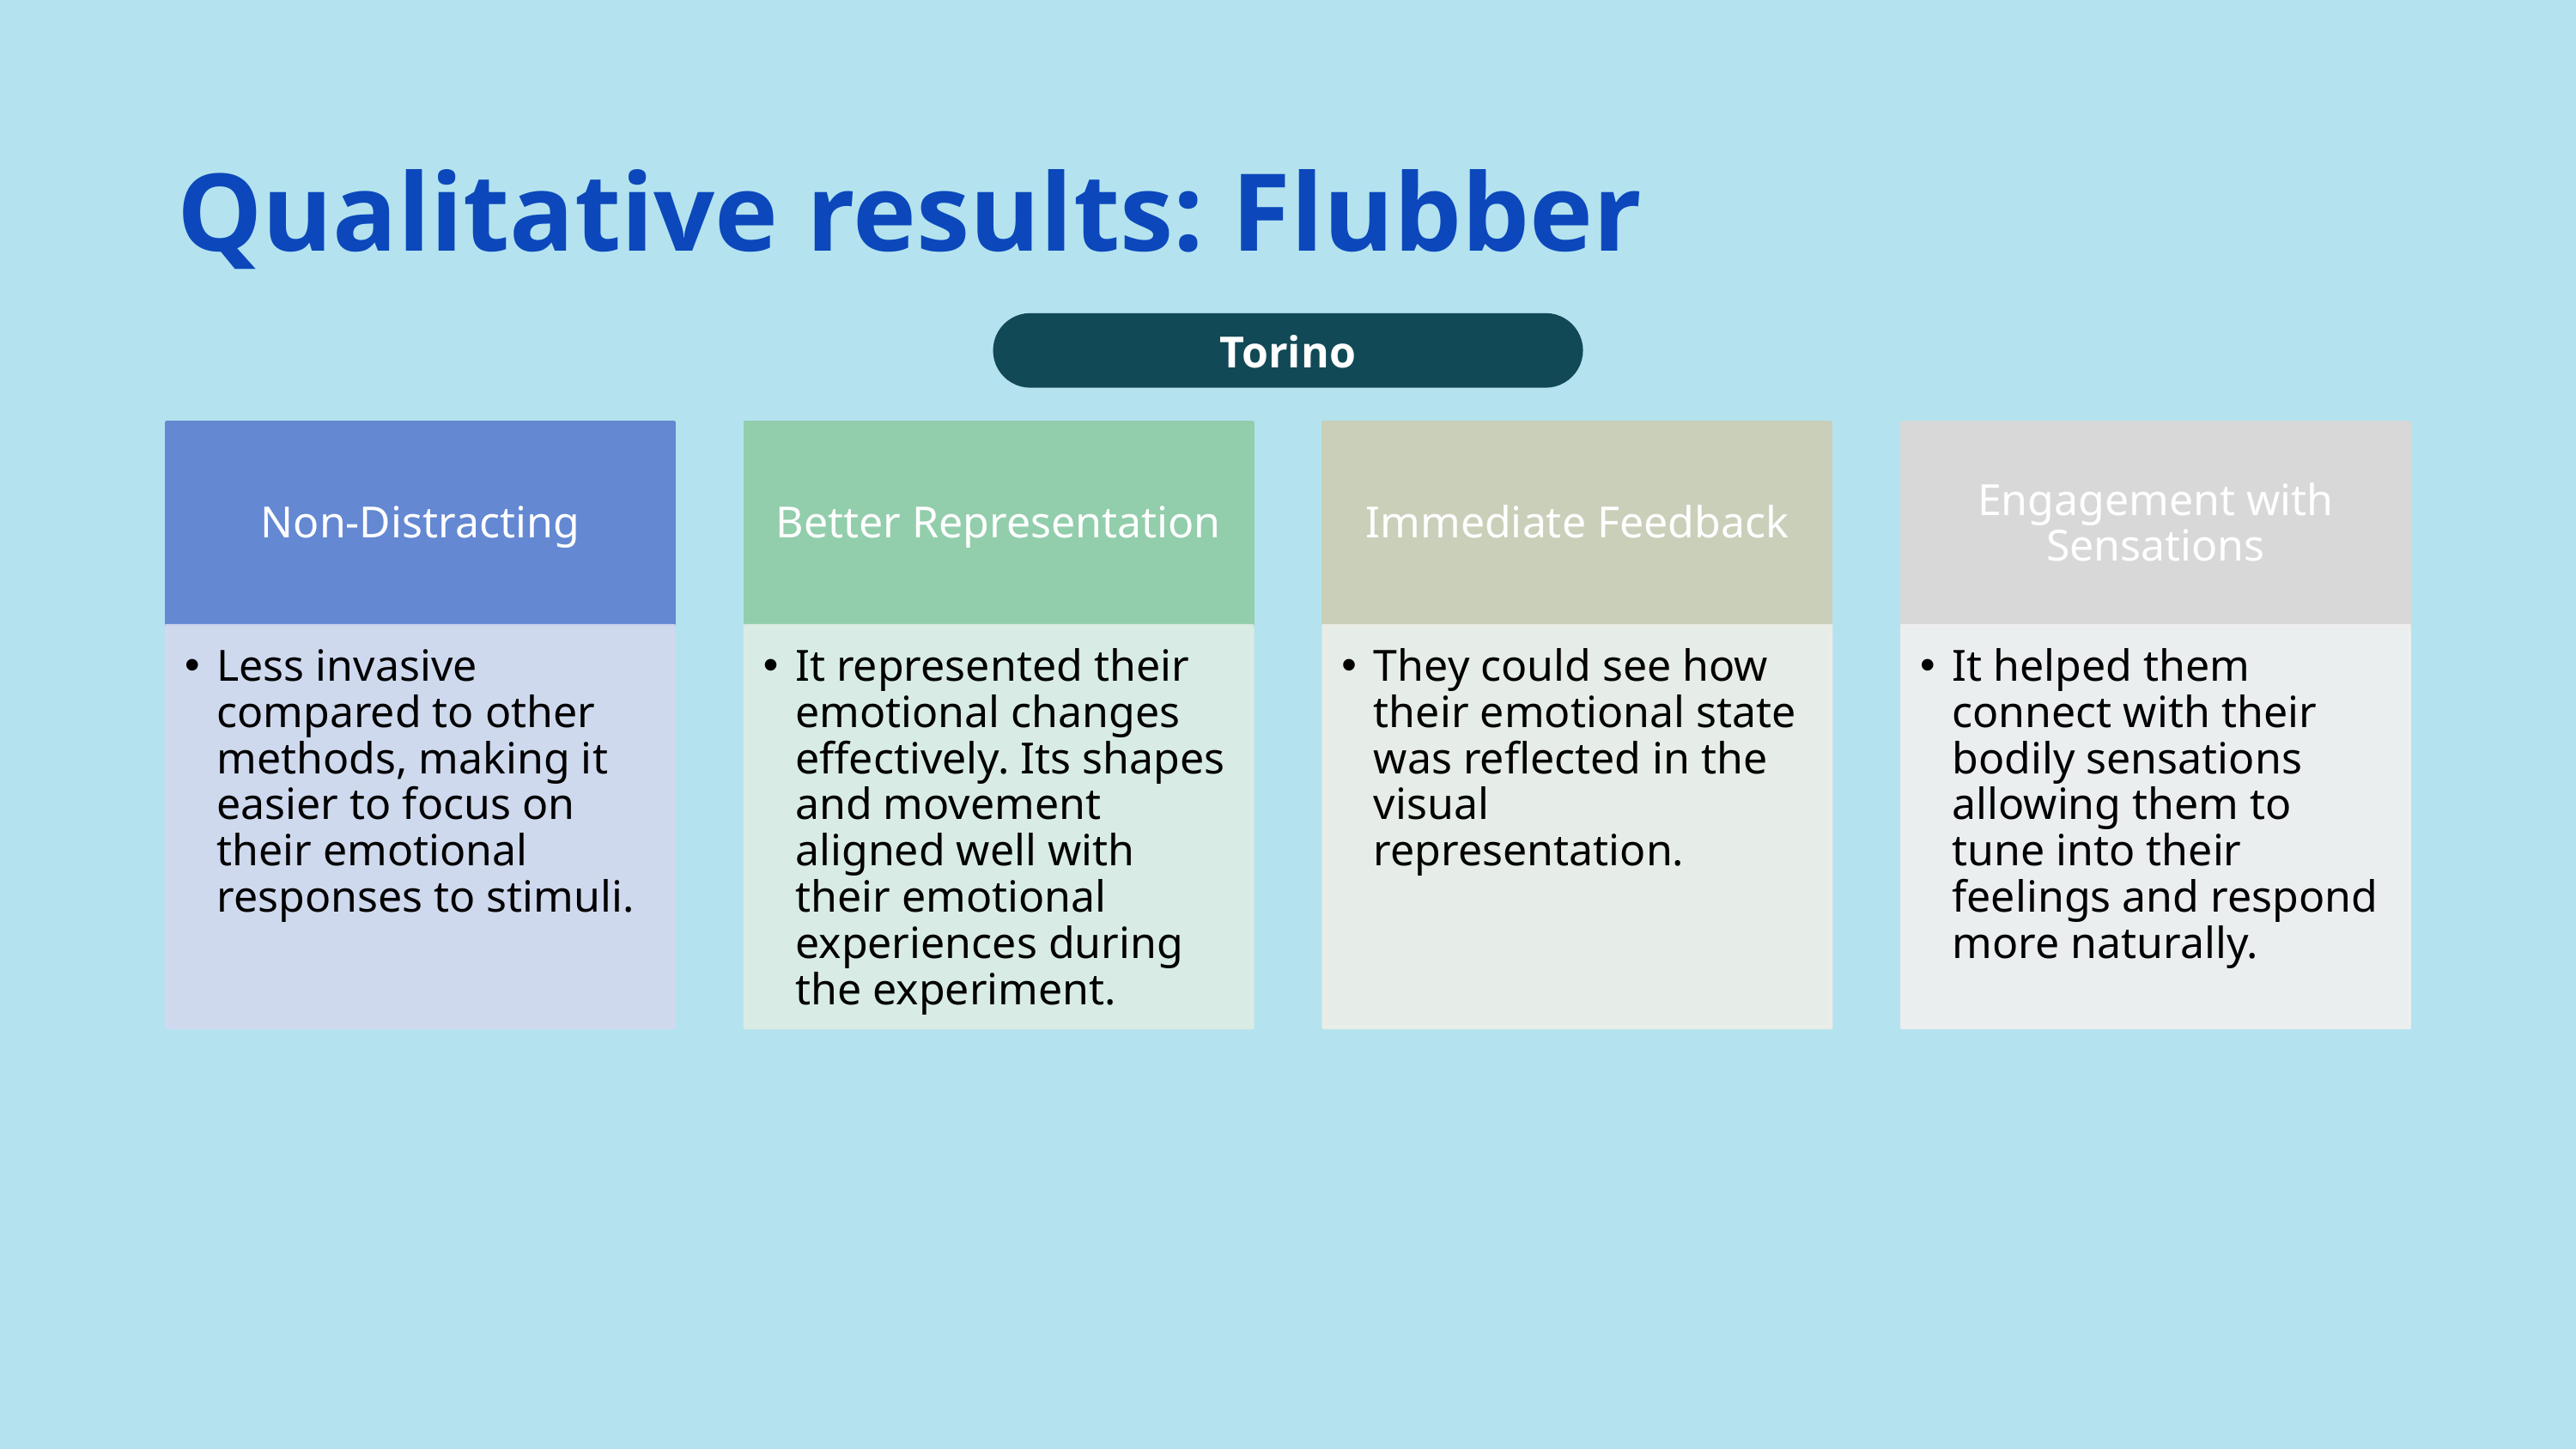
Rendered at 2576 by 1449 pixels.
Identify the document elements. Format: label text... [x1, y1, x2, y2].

text_box Torino [991, 311, 1585, 347]
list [165, 349, 2411, 1100]
text_box Qualitative results: Flubber [177, 143, 2246, 295]
